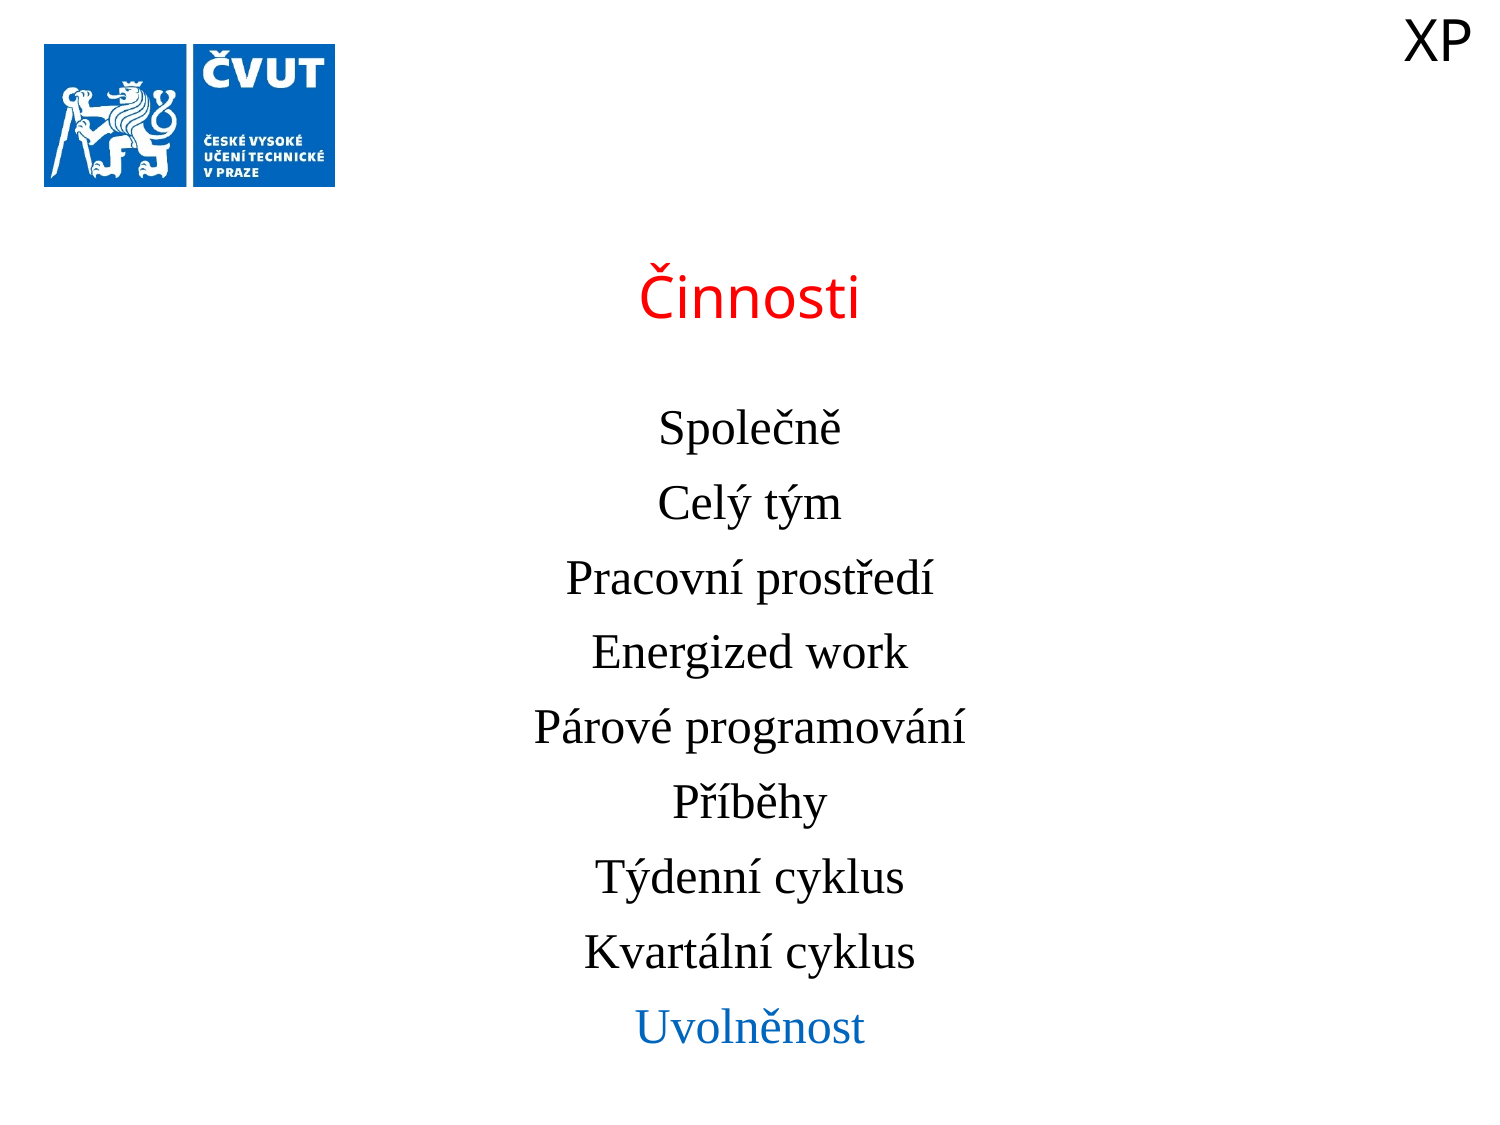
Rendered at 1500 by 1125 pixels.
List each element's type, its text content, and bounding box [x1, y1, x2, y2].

text_box Činnosti [0, 252, 1500, 338]
picture [44, 44, 335, 187]
text_box Společně Celý tým Pracovní prostředí Energized work Párové programování Příběhy Týdenní cyklus Kvartální cyklus Uvolněnost [110, 393, 1390, 1089]
text_box XP [1389, 3, 1500, 93]
